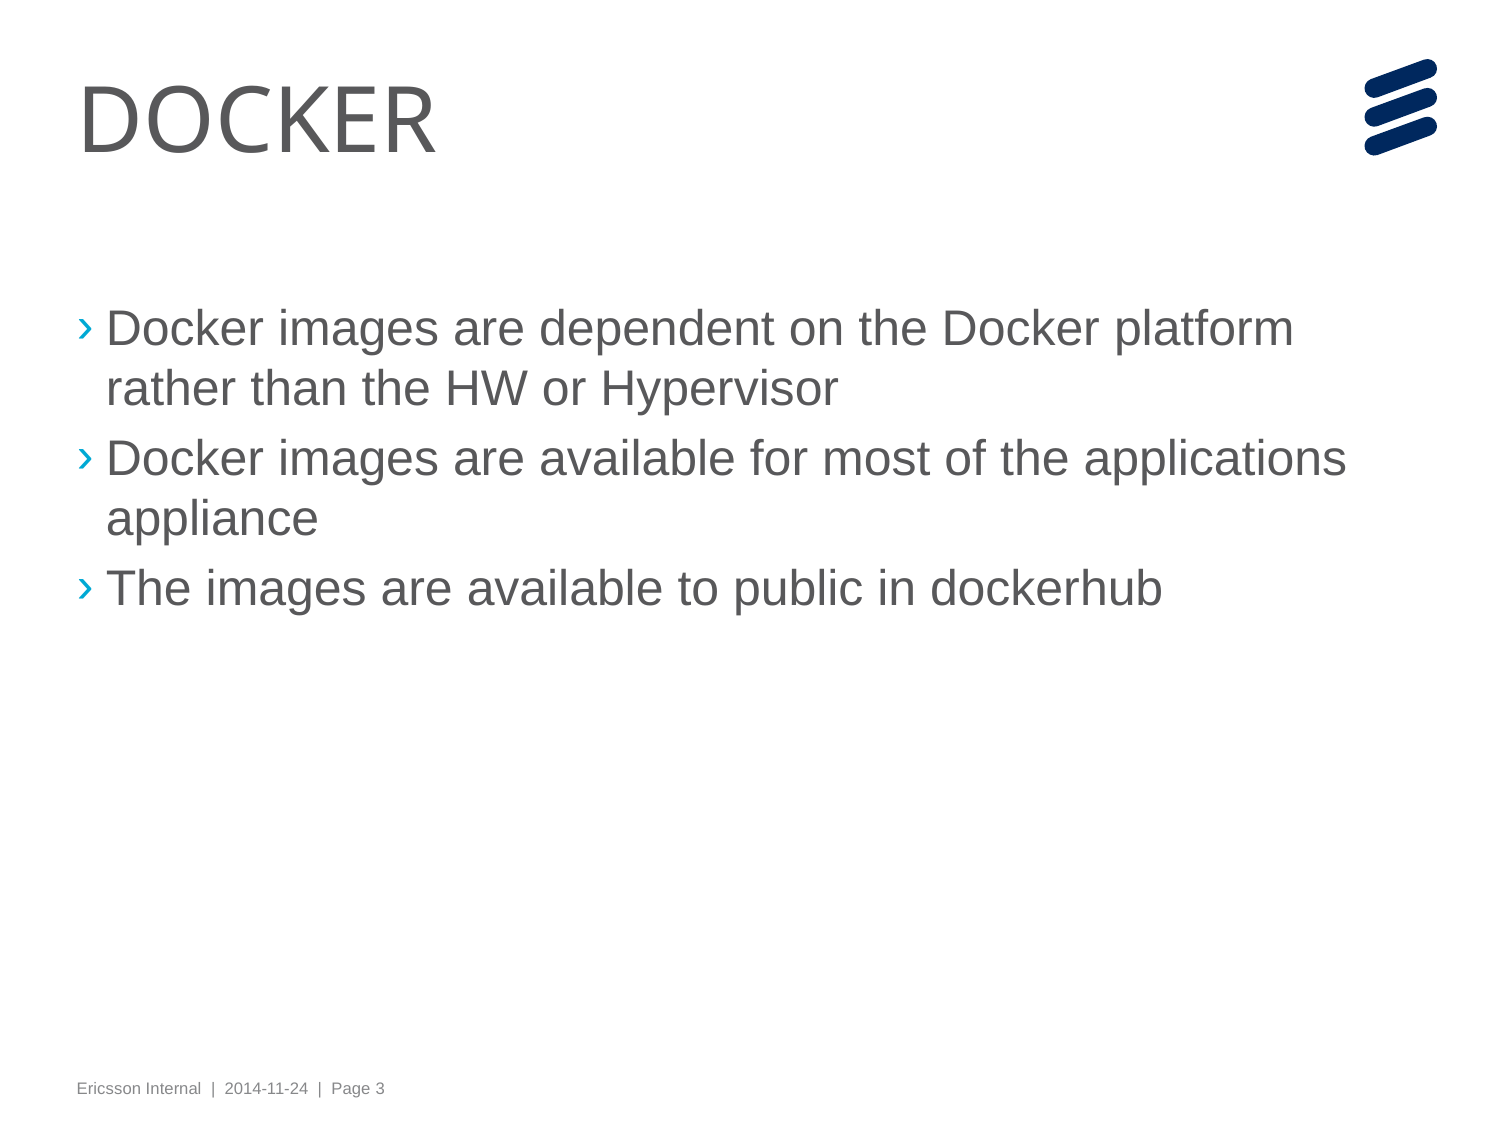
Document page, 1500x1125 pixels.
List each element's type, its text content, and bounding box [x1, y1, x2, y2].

list Docker images are dependent on the Docker platform rather than the HW or Hypervisor Docker images are available for most of the applications appliance The images are available to public in dockerhub [64, 295, 1436, 928]
title DOCKER [64, 39, 1295, 218]
